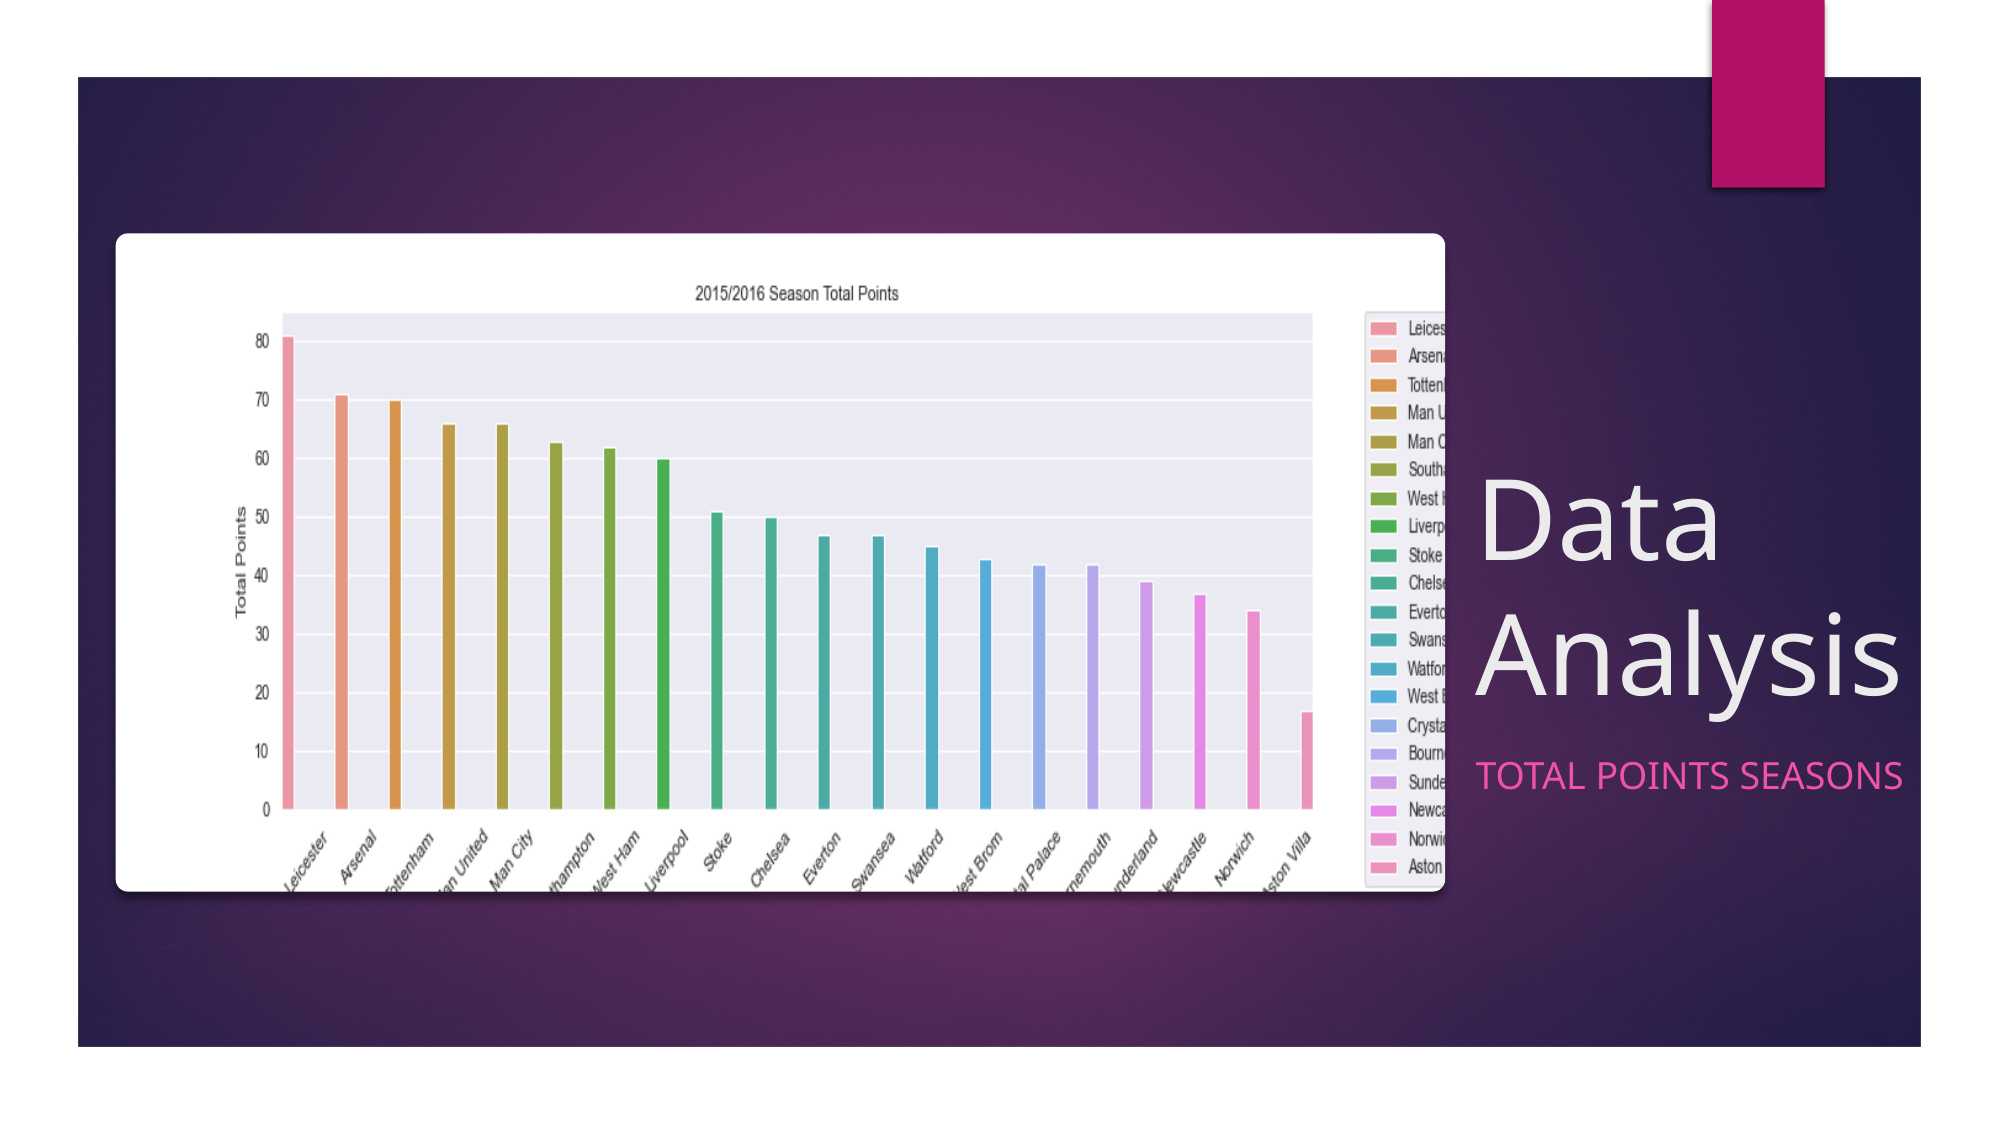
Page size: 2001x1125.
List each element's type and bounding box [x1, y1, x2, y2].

text_box [0, 0, 2000, 1125]
list [115, 233, 1446, 892]
